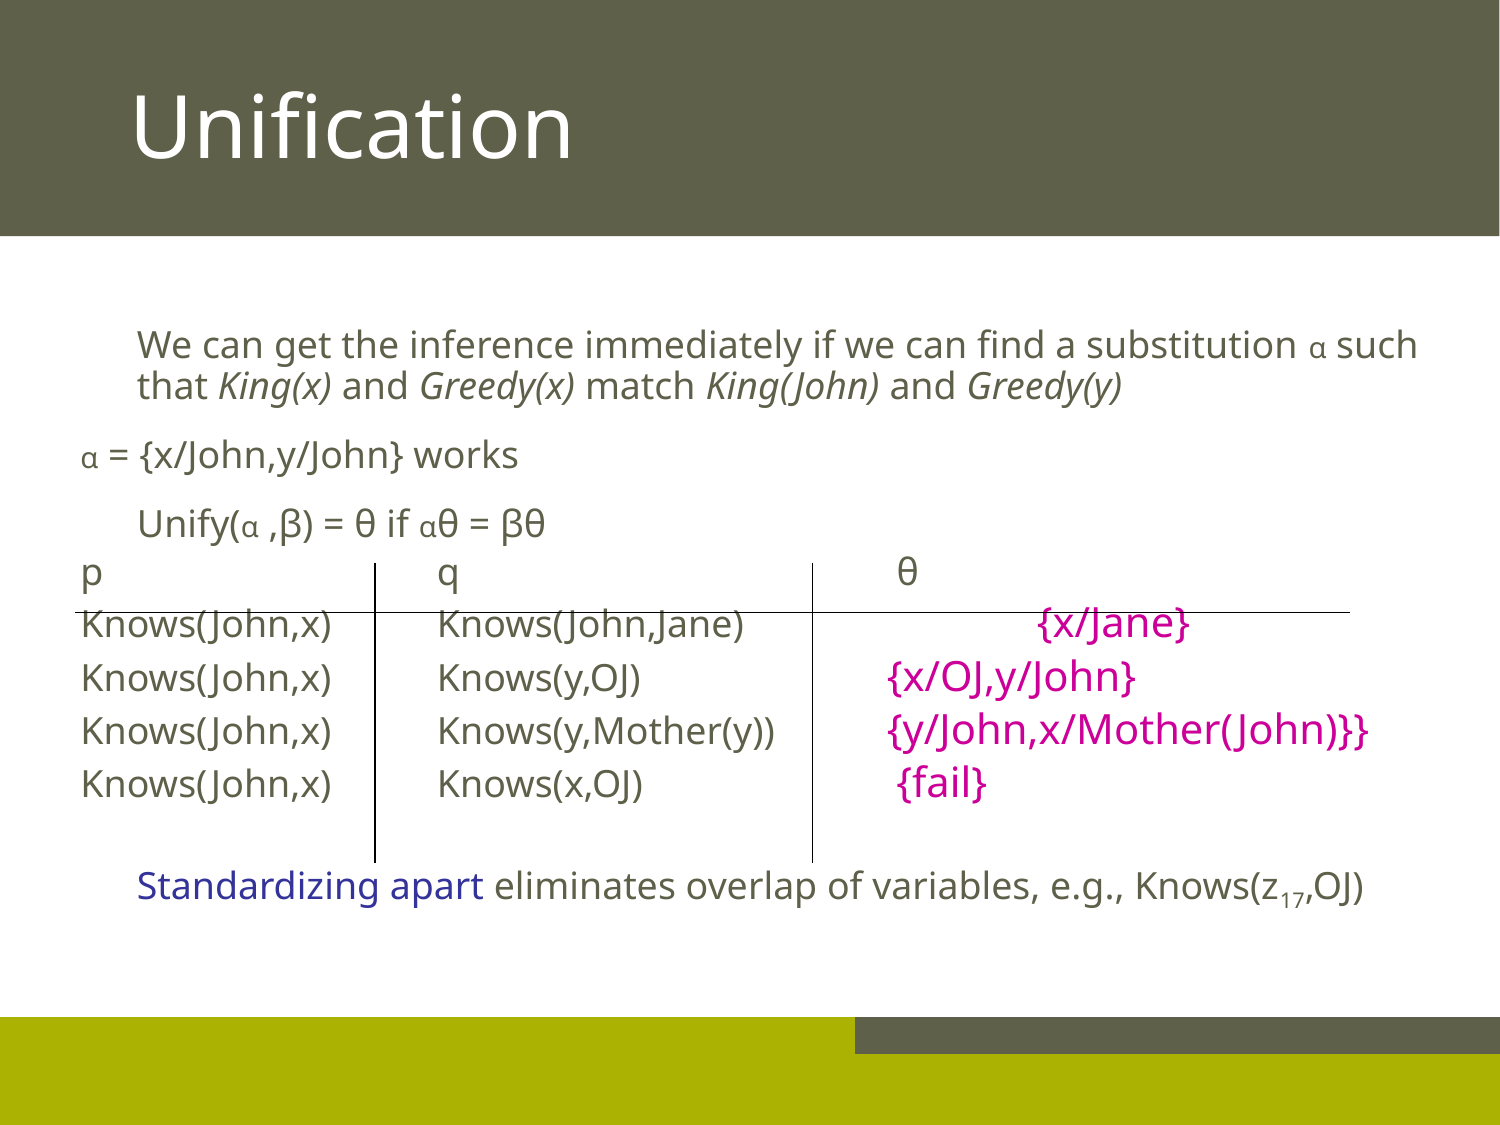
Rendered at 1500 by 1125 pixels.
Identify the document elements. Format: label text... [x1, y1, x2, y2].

title Unification [0, 0, 1500, 237]
list We can get the inference immediately if we can find a substitution α such that King(x) and Greedy(x) match King(John) and Greedy(y) α = {x/John,y/John} works Unify(α ,β) = θ if αθ = βθ p q θ Knows(John,x) Knows(John,Jane) {x/Jane} Knows(John,x) Knows(y,OJ) {x/OJ,y/John} Knows(John,x) Knows(y,Mother(y)) {y/John,x/Mother(John)}} Knows(John,x) Knows(x,OJ) {fail} Standardizing apart eliminates overlap of variables, e.g., Knows(z17,OJ) [80, 326, 1480, 984]
